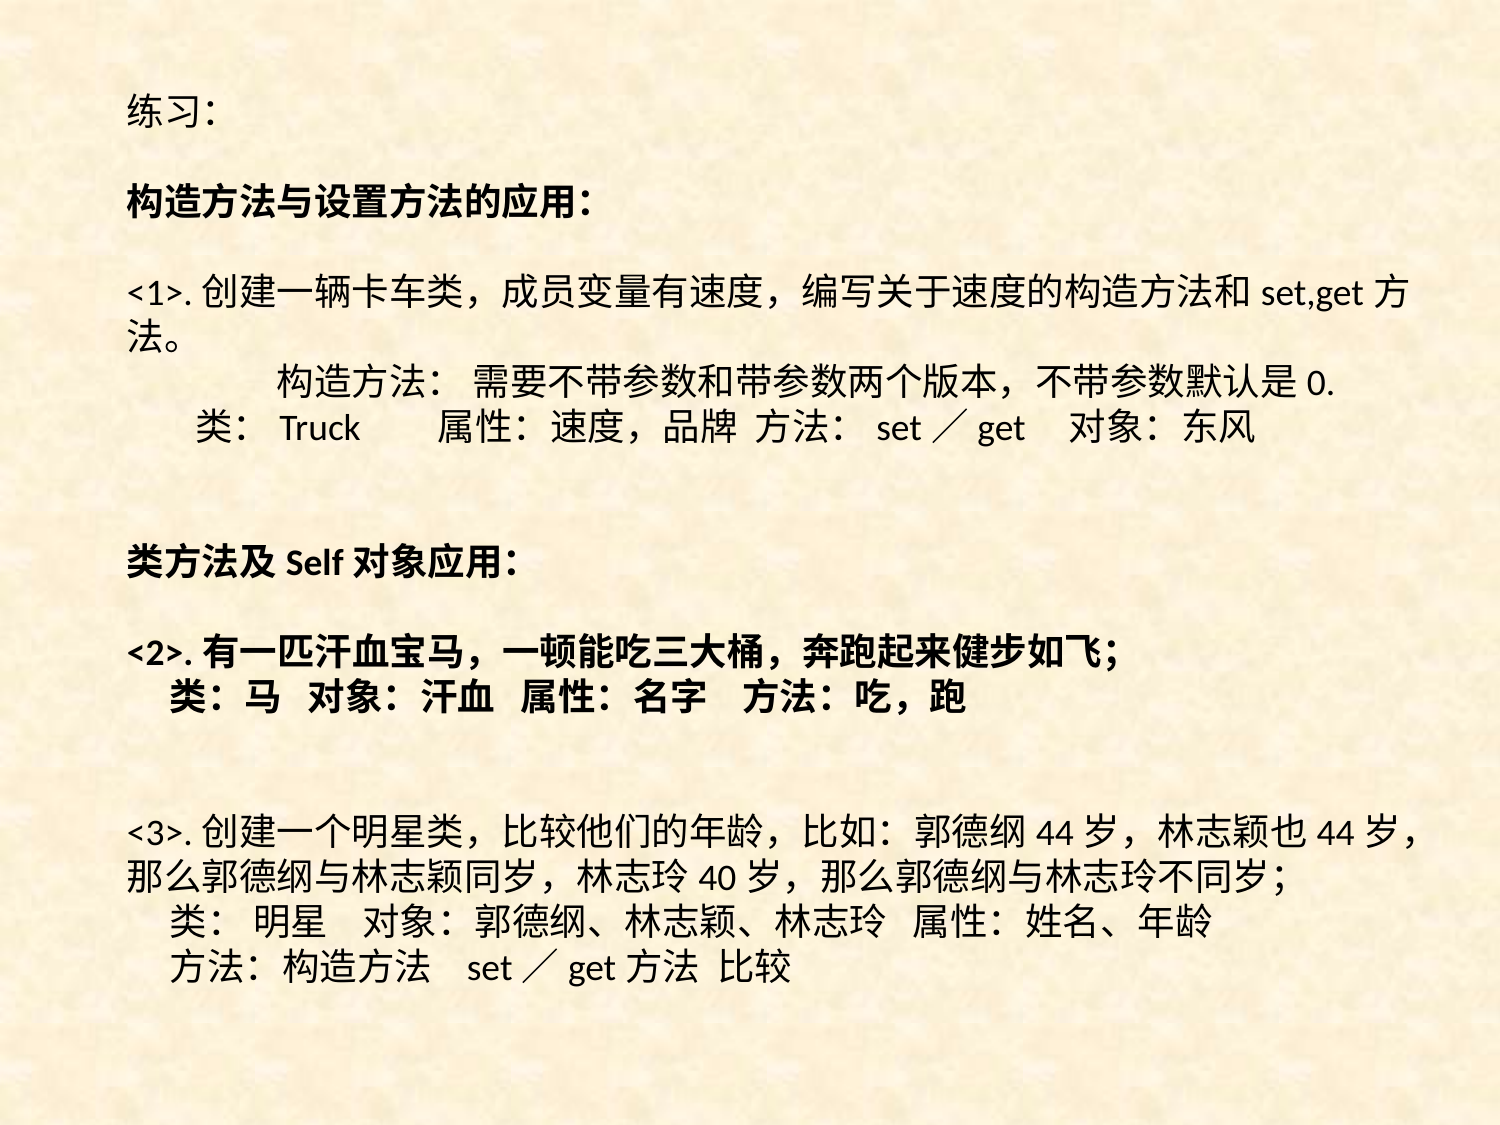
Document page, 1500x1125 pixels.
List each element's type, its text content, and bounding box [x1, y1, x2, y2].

picture [0, 0, 1500, 1125]
text_box 练习： 构造方法与设置方法的应用： <1>.创建一辆卡车类，成员变量有速度，编写关于速度的构造方法和set,get方法。 构造方法： 需要不带参数和带参数两个版本，不带参数默认是0. 类：Truck 属性：速度，品牌 方法：set／get 对象：东风 类方法及Self对象应用： <2>.有一匹汗血宝马，一顿能吃三大桶，奔跑起来健步如飞； 类：马 对象：汗血 属性：名字 方法：吃，跑 <3>.创建一个明星类，比较他们的年龄，比如：郭德纲44岁，林志颖也44岁，那么郭德纲与林志颖同岁，林志玲40岁，那么郭德纲与林志玲不同岁； 类： 明星 对象：郭德纲、林志颖、林志玲 属性：姓名、年龄 方法：构造方法 set／get方法 比较 [112, 80, 1432, 1040]
